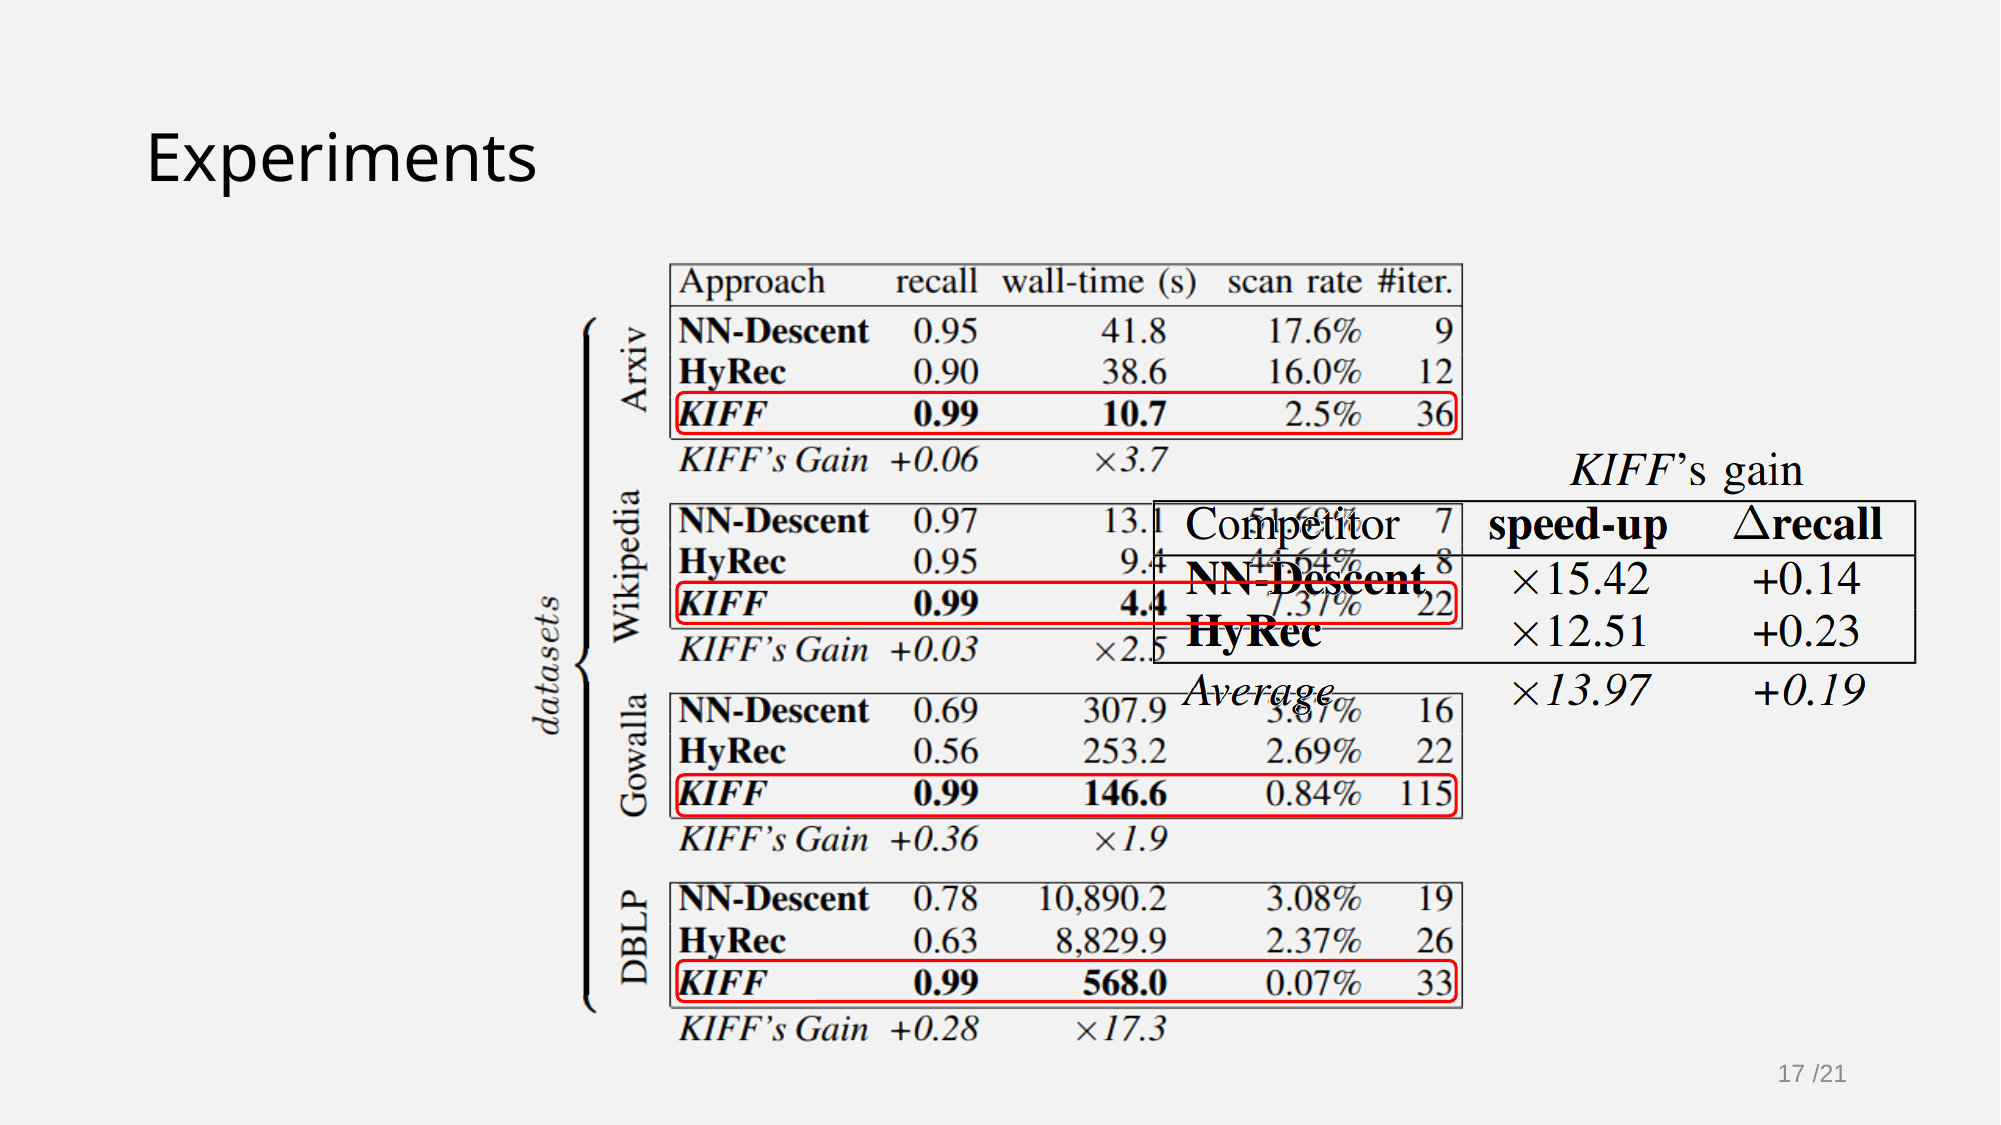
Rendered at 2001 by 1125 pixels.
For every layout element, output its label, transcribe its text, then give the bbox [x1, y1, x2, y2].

slide_number 17 /21 [1728, 1042, 1863, 1103]
picture [488, 241, 1951, 1069]
text_box Experiments [131, 107, 656, 203]
